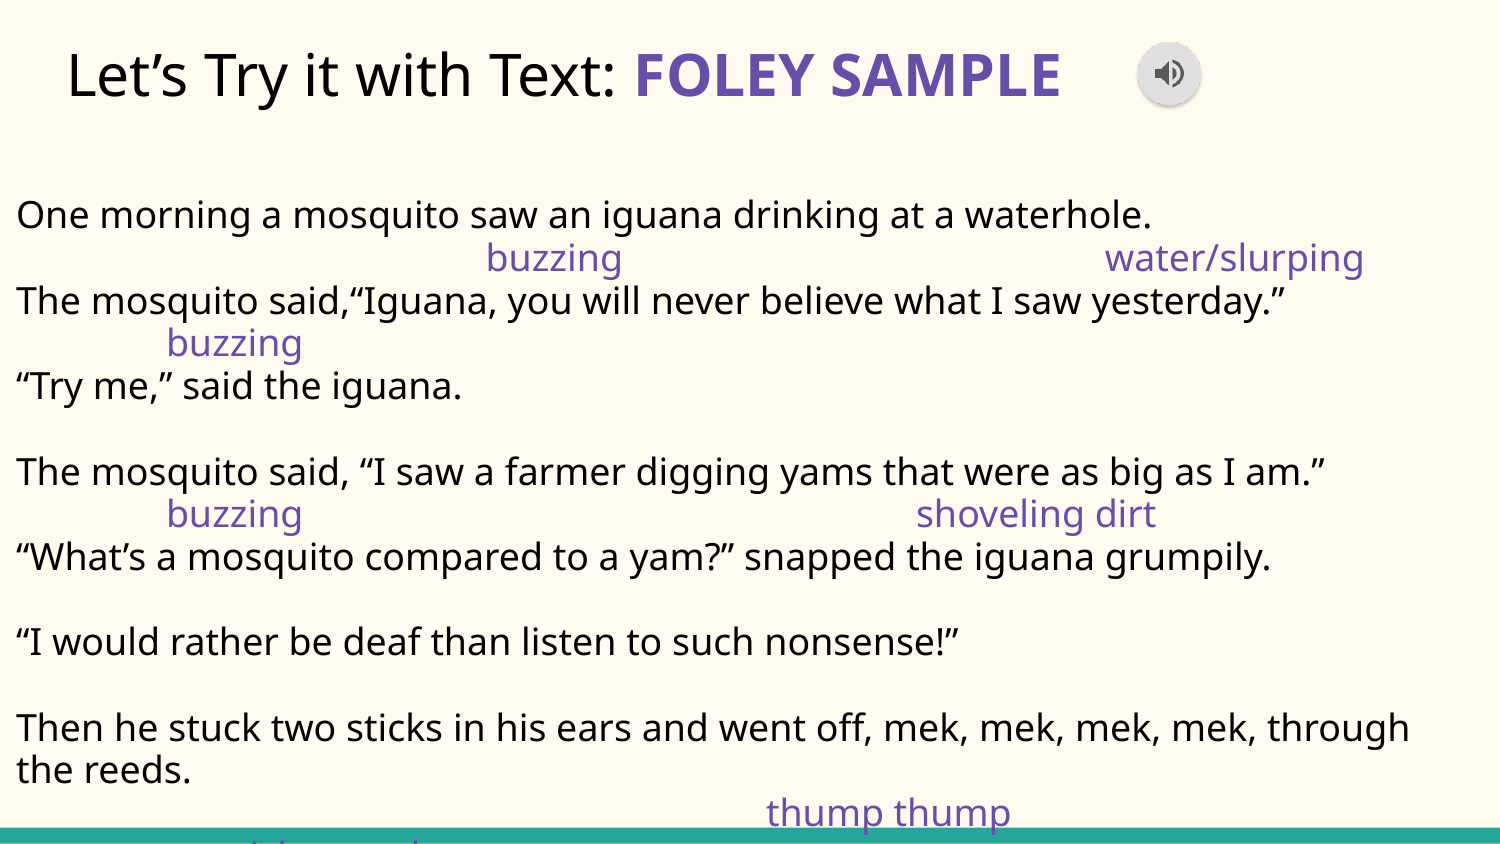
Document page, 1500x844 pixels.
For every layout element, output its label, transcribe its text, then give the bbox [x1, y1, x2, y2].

title Let’s Try it with Text: FOLEY SAMPLE [51, 23, 1449, 124]
picture [1130, 35, 1207, 111]
list One morning a mosquito saw an iguana drinking at a waterhole. buzzing water/slurping The mosquito said, “Iguana, you will never believe what I saw yesterday.” buzzing “Try me,” said the iguana. The mosquito said, “I saw a farmer digging yams that were as big as I am.” buzzing shoveling dirt “What’s a mosquito compared to a yam?” snapped the iguana grumpily. “I would rather be deaf than listen to such nonsense!” Then he stuck two sticks in his ears and went off, mek, mek, mek, mek, through the reeds. thump thump squish sounds [1, 179, 1488, 829]
